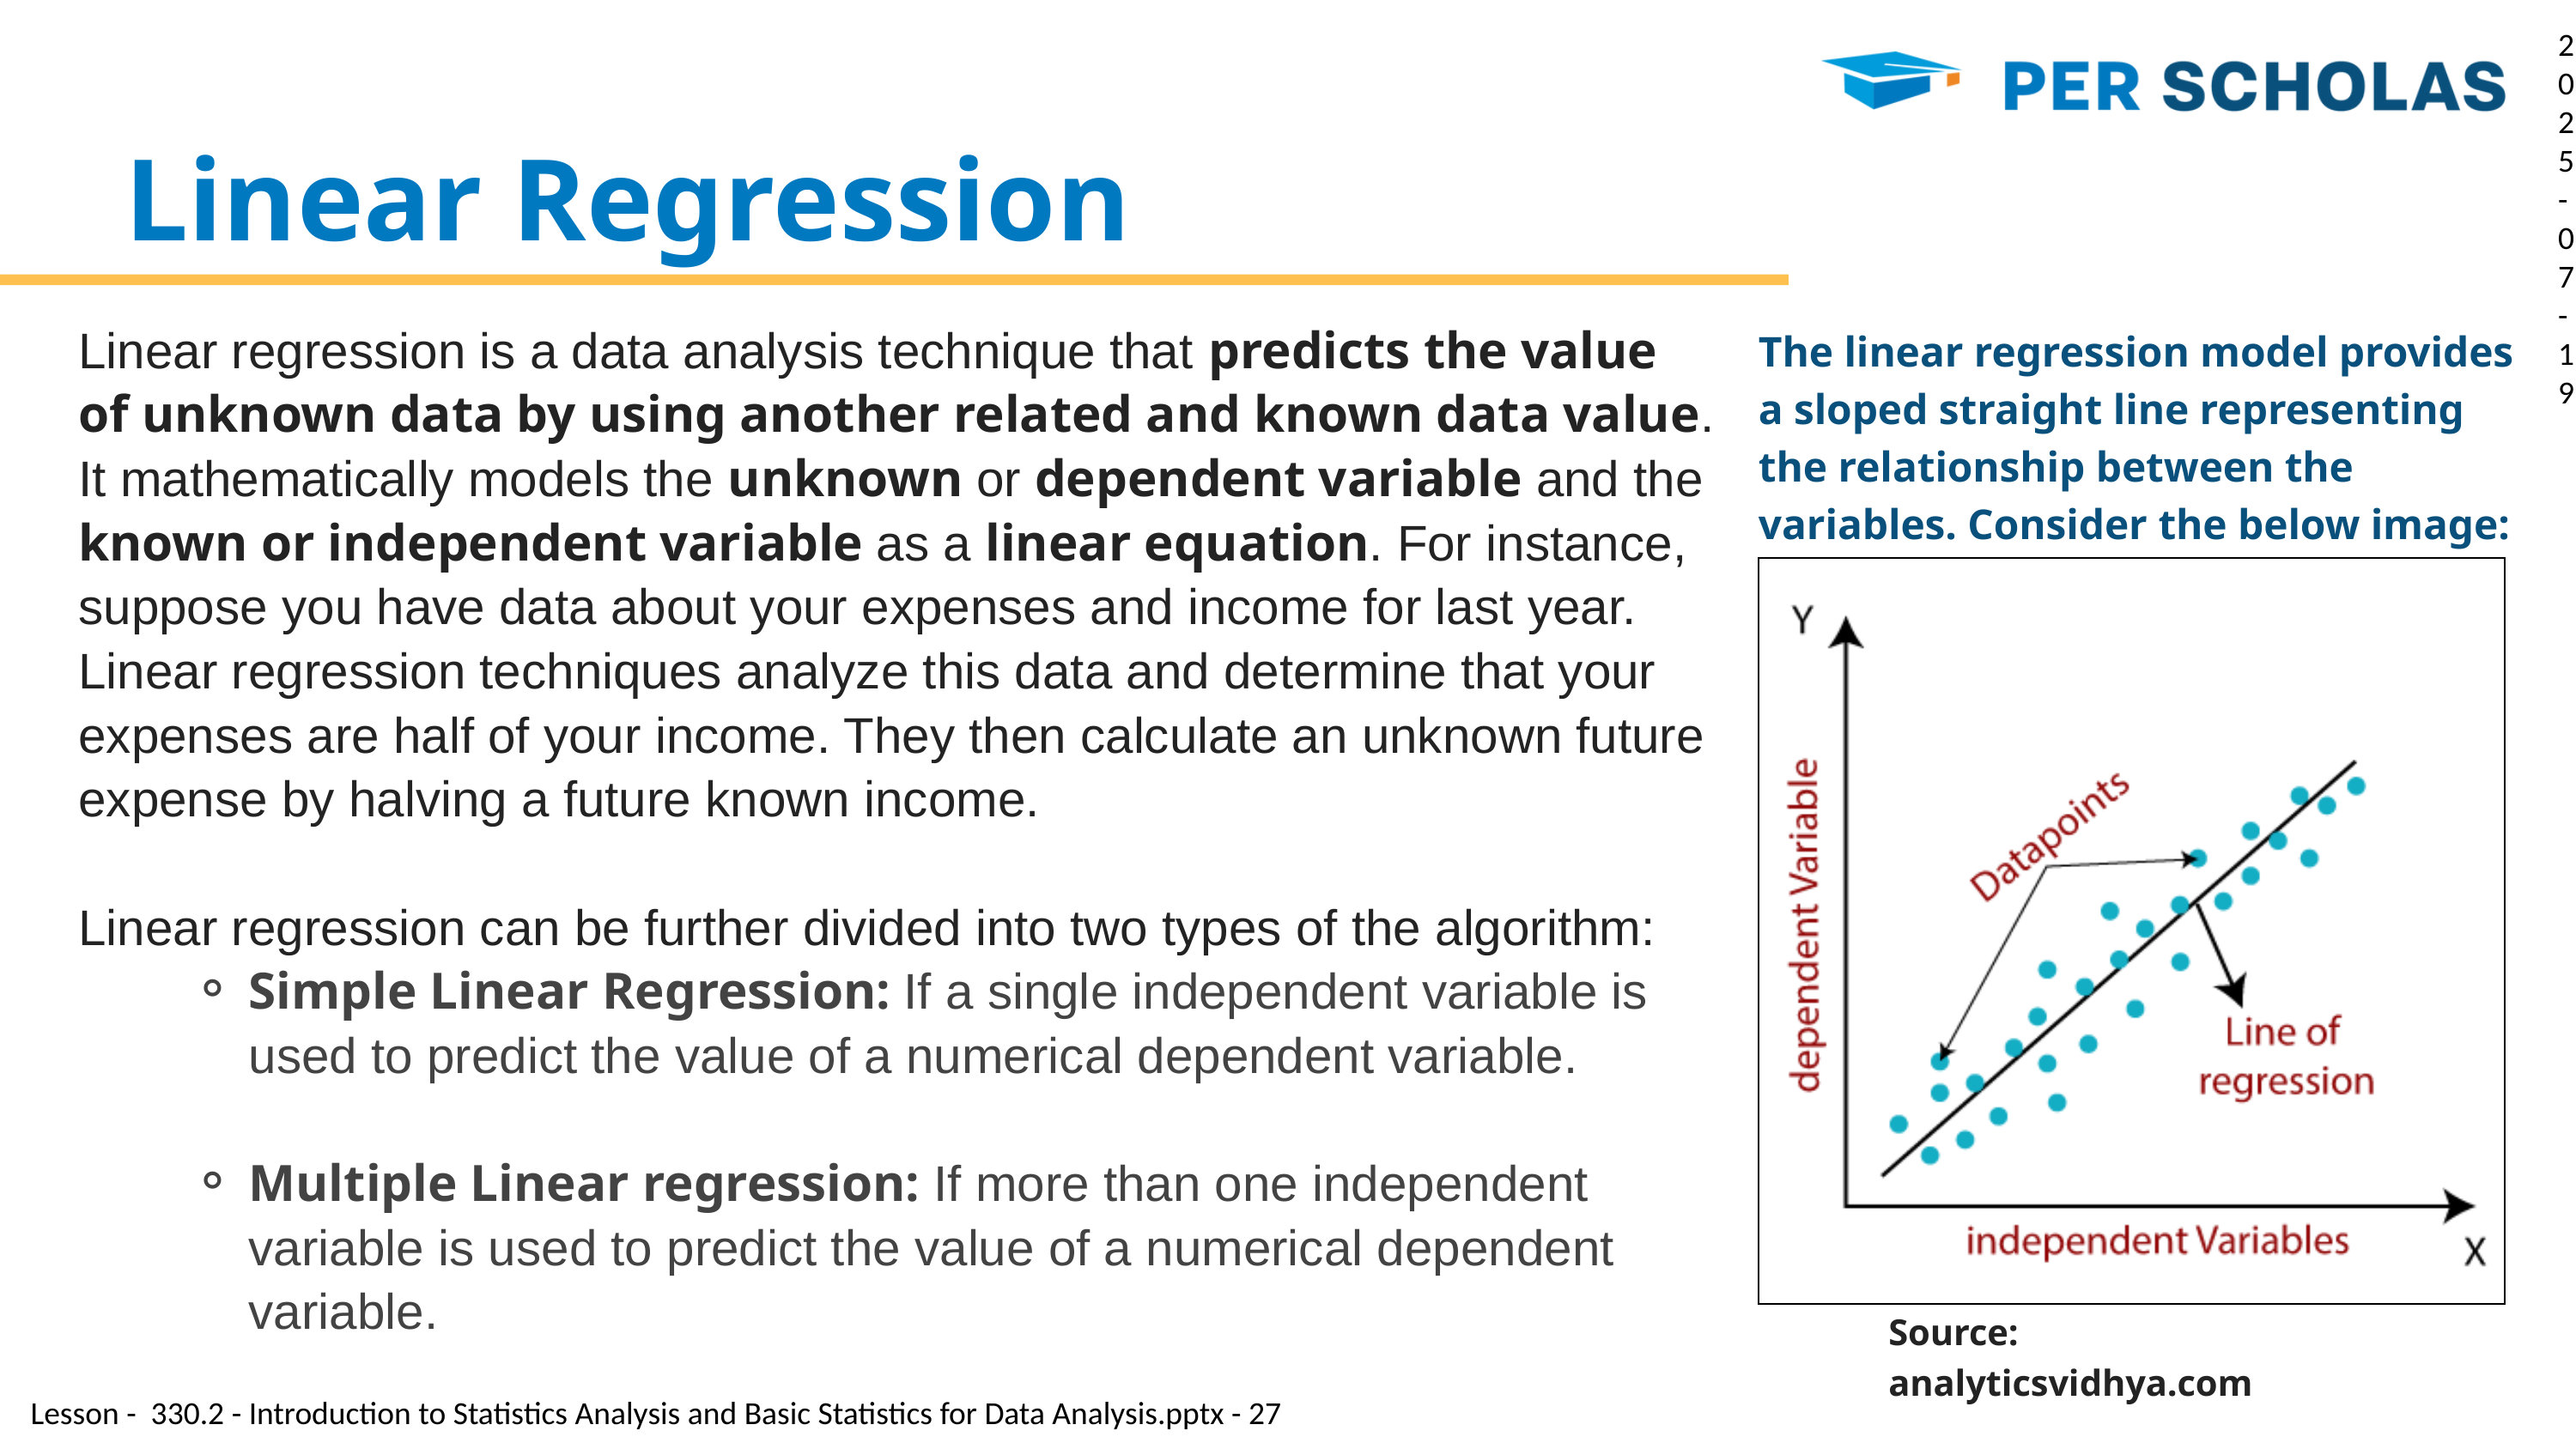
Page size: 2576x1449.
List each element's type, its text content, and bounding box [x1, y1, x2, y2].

text_box Source: analyticsvidhya.com [1888, 1303, 2375, 1404]
text_box [1758, 557, 2505, 1304]
text_box Lesson - 330.2 - Introduction to Statistics Analysis and Basic Statistics for Data Analysis.pptx - 27 [17, 1385, 1807, 1438]
text_box [1790, 0, 2550, 155]
text_box Linear Regress﻿ion [125, 106, 2345, 264]
text_box The linear regression model provides a sloped straight line representing the relationship between the variables. Consider the below image: [1758, 318, 2517, 548]
text_box Linear regression is a data analysis technique that predicts the value of unknown data by using another related and known data value. It mathematically models the unknown or dependent variable and the known or independent variable as a linear equation. For instance, suppose you have data about your expenses and income for last year. Linear regression techniques analyze this data and determine that your expenses are half of your income. They then calculate an unknown future expense by halving a future known income. Linear regression can be further divided into two types of the algorithm: Simple Linear Regression: If a single independent variable is used to predict the value of a numerical dependent variable. Multiple Linear regression: If more than one independent variable is used to predict the value of a numerical dependent variable. [78, 314, 1718, 1340]
